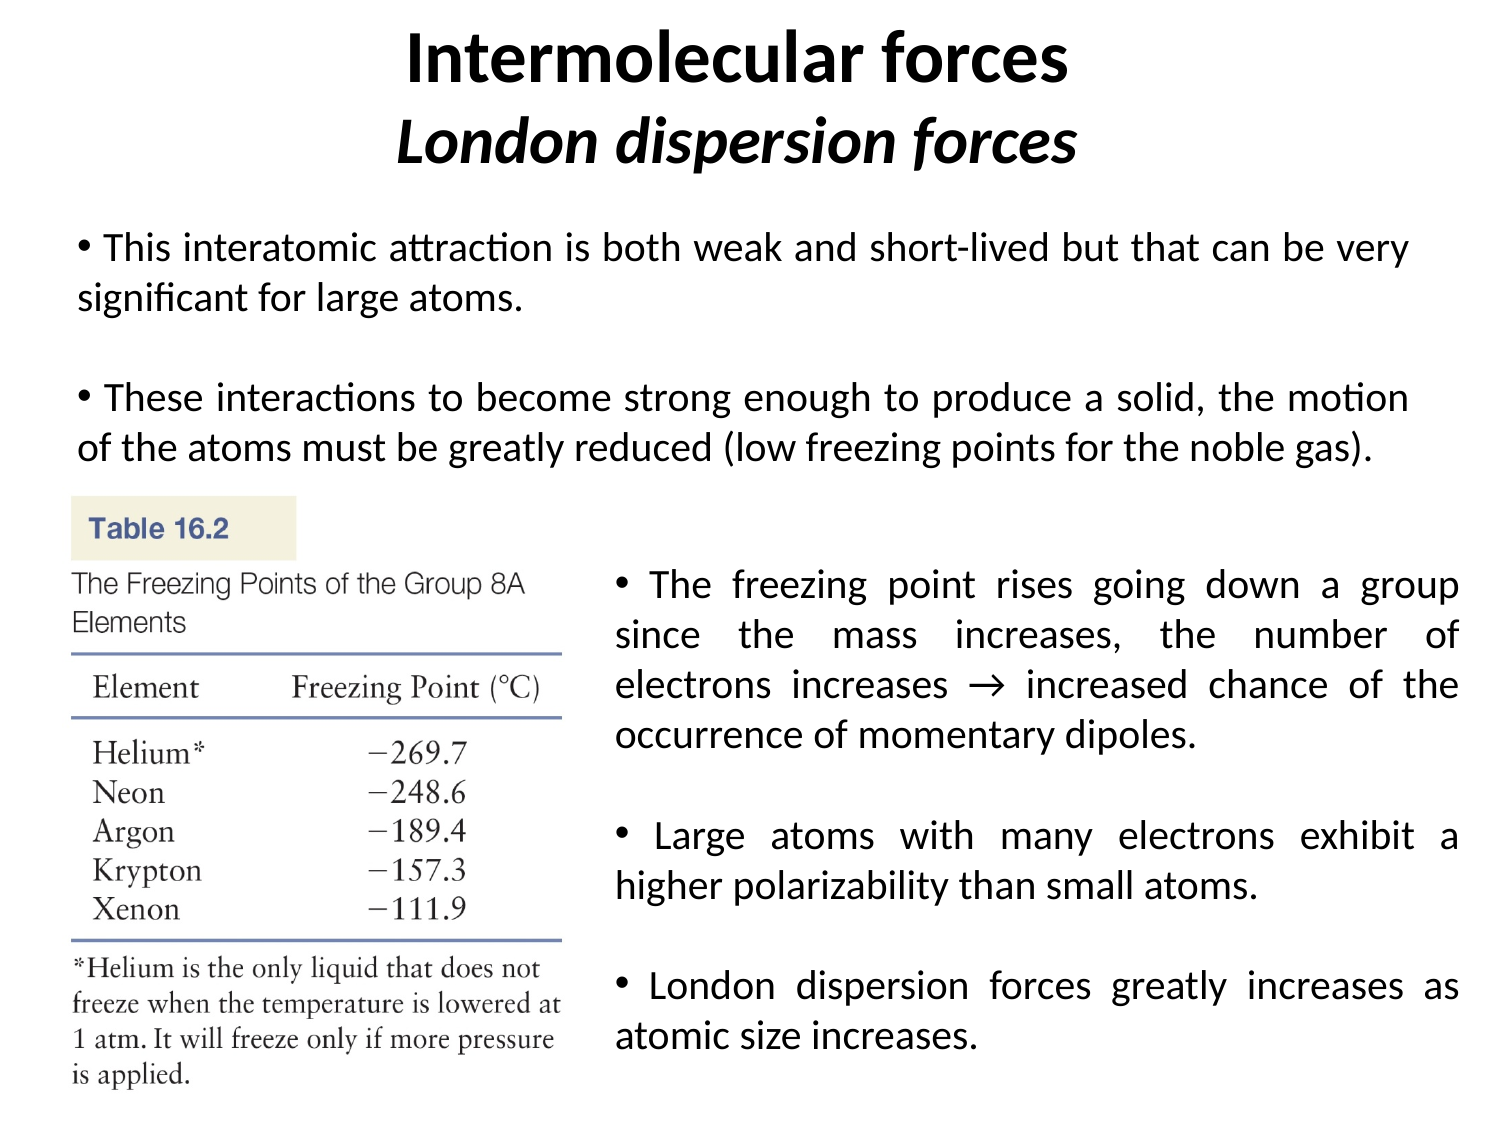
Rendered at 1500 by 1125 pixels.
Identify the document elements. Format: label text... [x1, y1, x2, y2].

text_box The freezing point rises going down a group since the mass increases, the number of electrons increases → increased chance of the occurrence of momentary dipoles. Large atoms with many electrons exhibit a higher polarizability than small atoms. London dispersion forces greatly increases as atomic size increases. [600, 549, 1475, 1125]
text_box Intermolecular forces London dispersion forces [249, 0, 1225, 185]
text_box This interatomic attraction is both weak and short-lived but that can be very significant for large atoms. These interactions to become strong enough to produce a solid, the motion of the atoms must be greatly reduced (low freezing points for the noble gas). [62, 212, 1425, 578]
picture [62, 487, 576, 1097]
